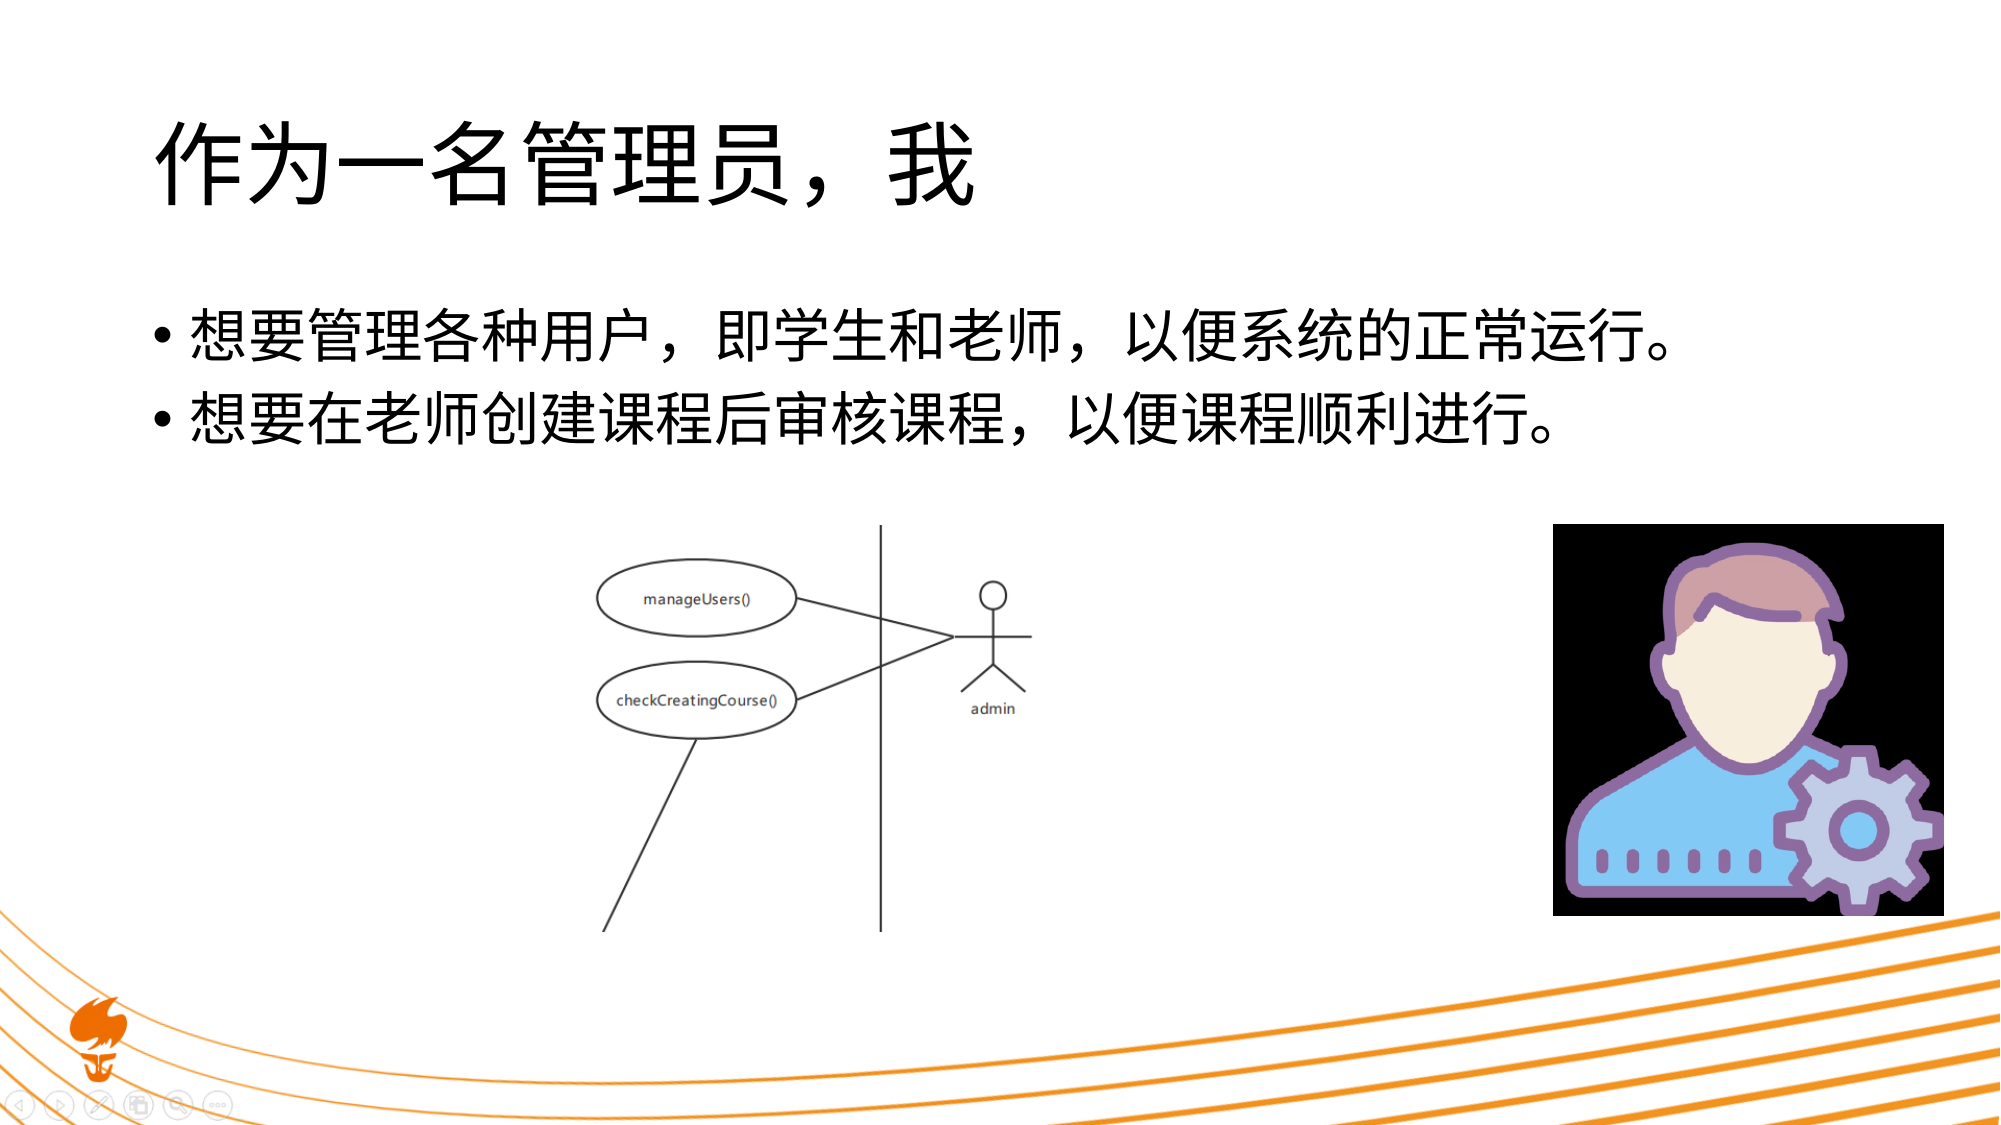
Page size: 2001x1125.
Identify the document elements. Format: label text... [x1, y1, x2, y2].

title 作为一名管理员，我 [137, 59, 1863, 278]
picture [0, 0, 2000, 1125]
list 想要管理各种用户，即学生和老师，以便系统的正常运行。 想要在老师创建课程后审核课程，以便课程顺利进行。 [137, 299, 1863, 1014]
